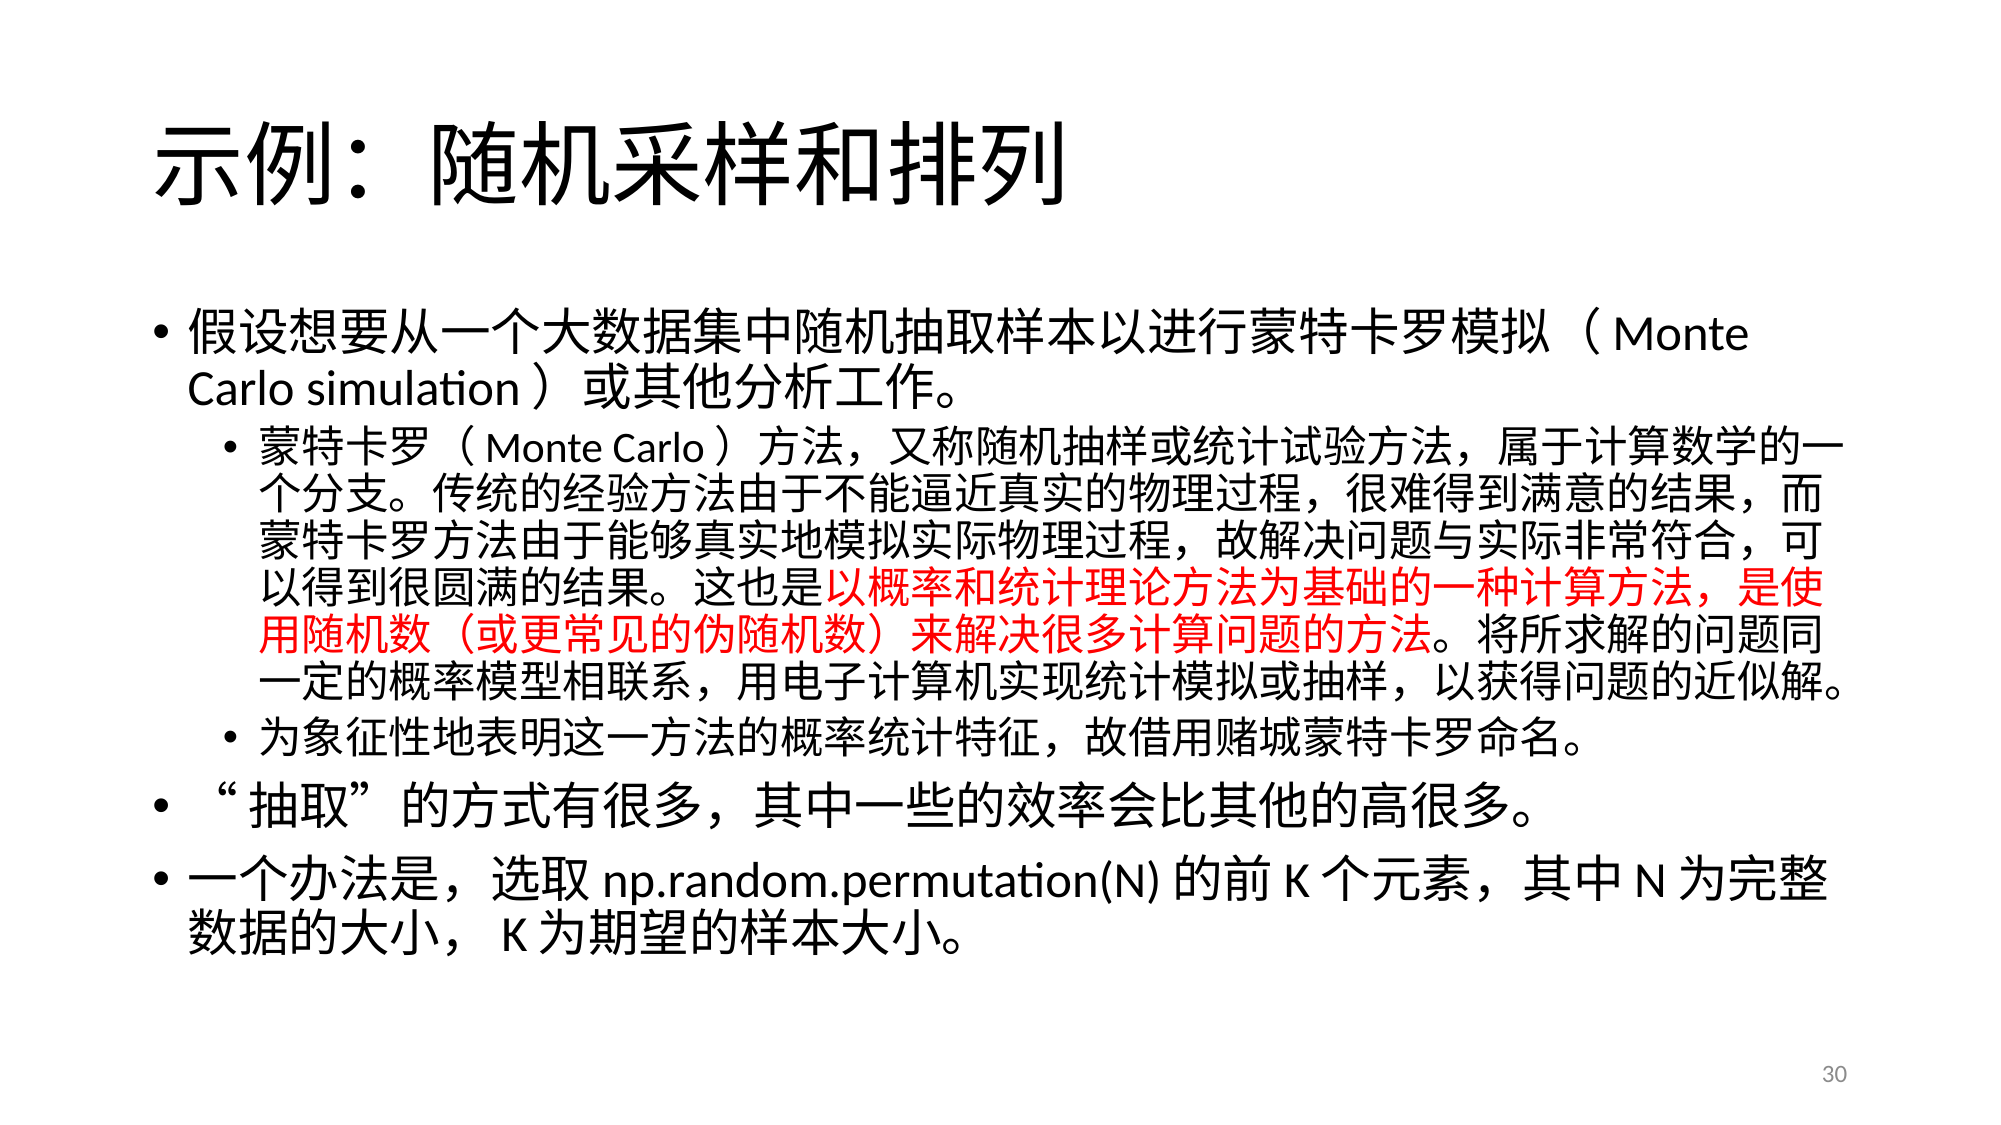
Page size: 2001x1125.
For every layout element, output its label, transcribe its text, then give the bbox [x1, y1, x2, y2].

list 假设想要从一个大数据集中随机抽取样本以进行蒙特卡罗模拟（Monte Carlo simulation）或其他分析工作。 蒙特卡罗（Monte Carlo）方法，又称随机抽样或统计试验方法，属于计算数学的一个分支。传统的经验方法由于不能逼近真实的物理过程，很难得到满意的结果，而蒙特卡罗方法由于能够真实地模拟实际物理过程，故解决问题与实际非常符合，可以得到很圆满的结果。这也是以概率和统计理论方法为基础的一种计算方法，是使用随机数（或更常见的伪随机数）来解决很多计算问题的方法。将所求解的问题同一定的概率模型相联系，用电子计算机实现统计模拟或抽样，以获得问题的近似解。 为象征性地表明这一方法的概率统计特征，故借用赌城蒙特卡罗命名。 “抽取”的方式有很多，其中一些的效率会比其他的高很多。 一个办法是，选取np.random.permutation(N)的前K个元素，其中N为完整数据的大小，K为期望的样本大小。 [137, 299, 1863, 1014]
slide_number 30 [1412, 1042, 1863, 1103]
title 示例：随机采样和排列 [137, 59, 1863, 278]
